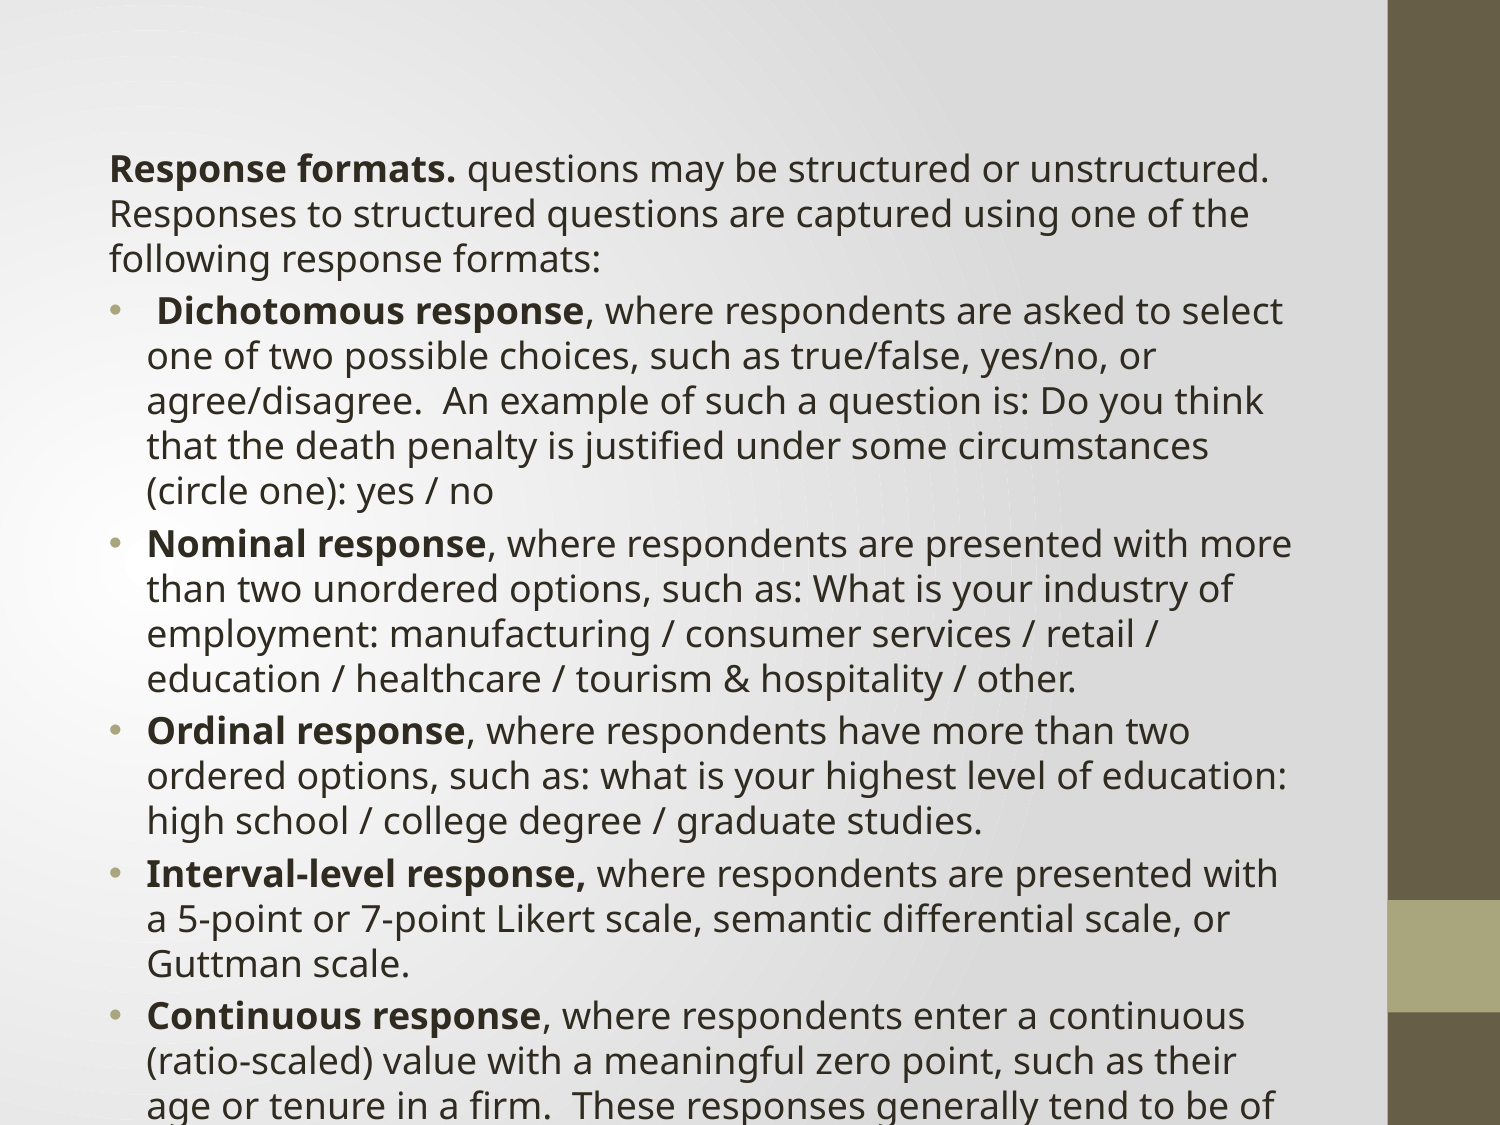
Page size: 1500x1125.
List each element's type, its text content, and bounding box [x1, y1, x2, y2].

list Response formats. questions may be structured or unstructured. Responses to structured questions are captured using one of the following response formats: Dichotomous response, where respondents are asked to select one of two possible choices, such as true/false, yes/no, or agree/disagree. An example of such a question is: Do you think that the death penalty is justified under some circumstances (circle one): yes / no Nominal response, where respondents are presented with more than two unordered options, such as: What is your industry of employment: manufacturing / consumer services / retail / education / healthcare / tourism & hospitality / other. Ordinal response, where respondents have more than two ordered options, such as: what is your highest level of education: high school / college degree / graduate studies. Interval-level response, where respondents are presented with a 5-point or 7-point Likert scale, semantic differential scale, or Guttman scale. Continuous response, where respondents enter a continuous (ratio-scaled) value with a meaningful zero point, such as their age or tenure in a firm. These responses generally tend to be of the fill-in-the blanks type. [75, 137, 1325, 925]
